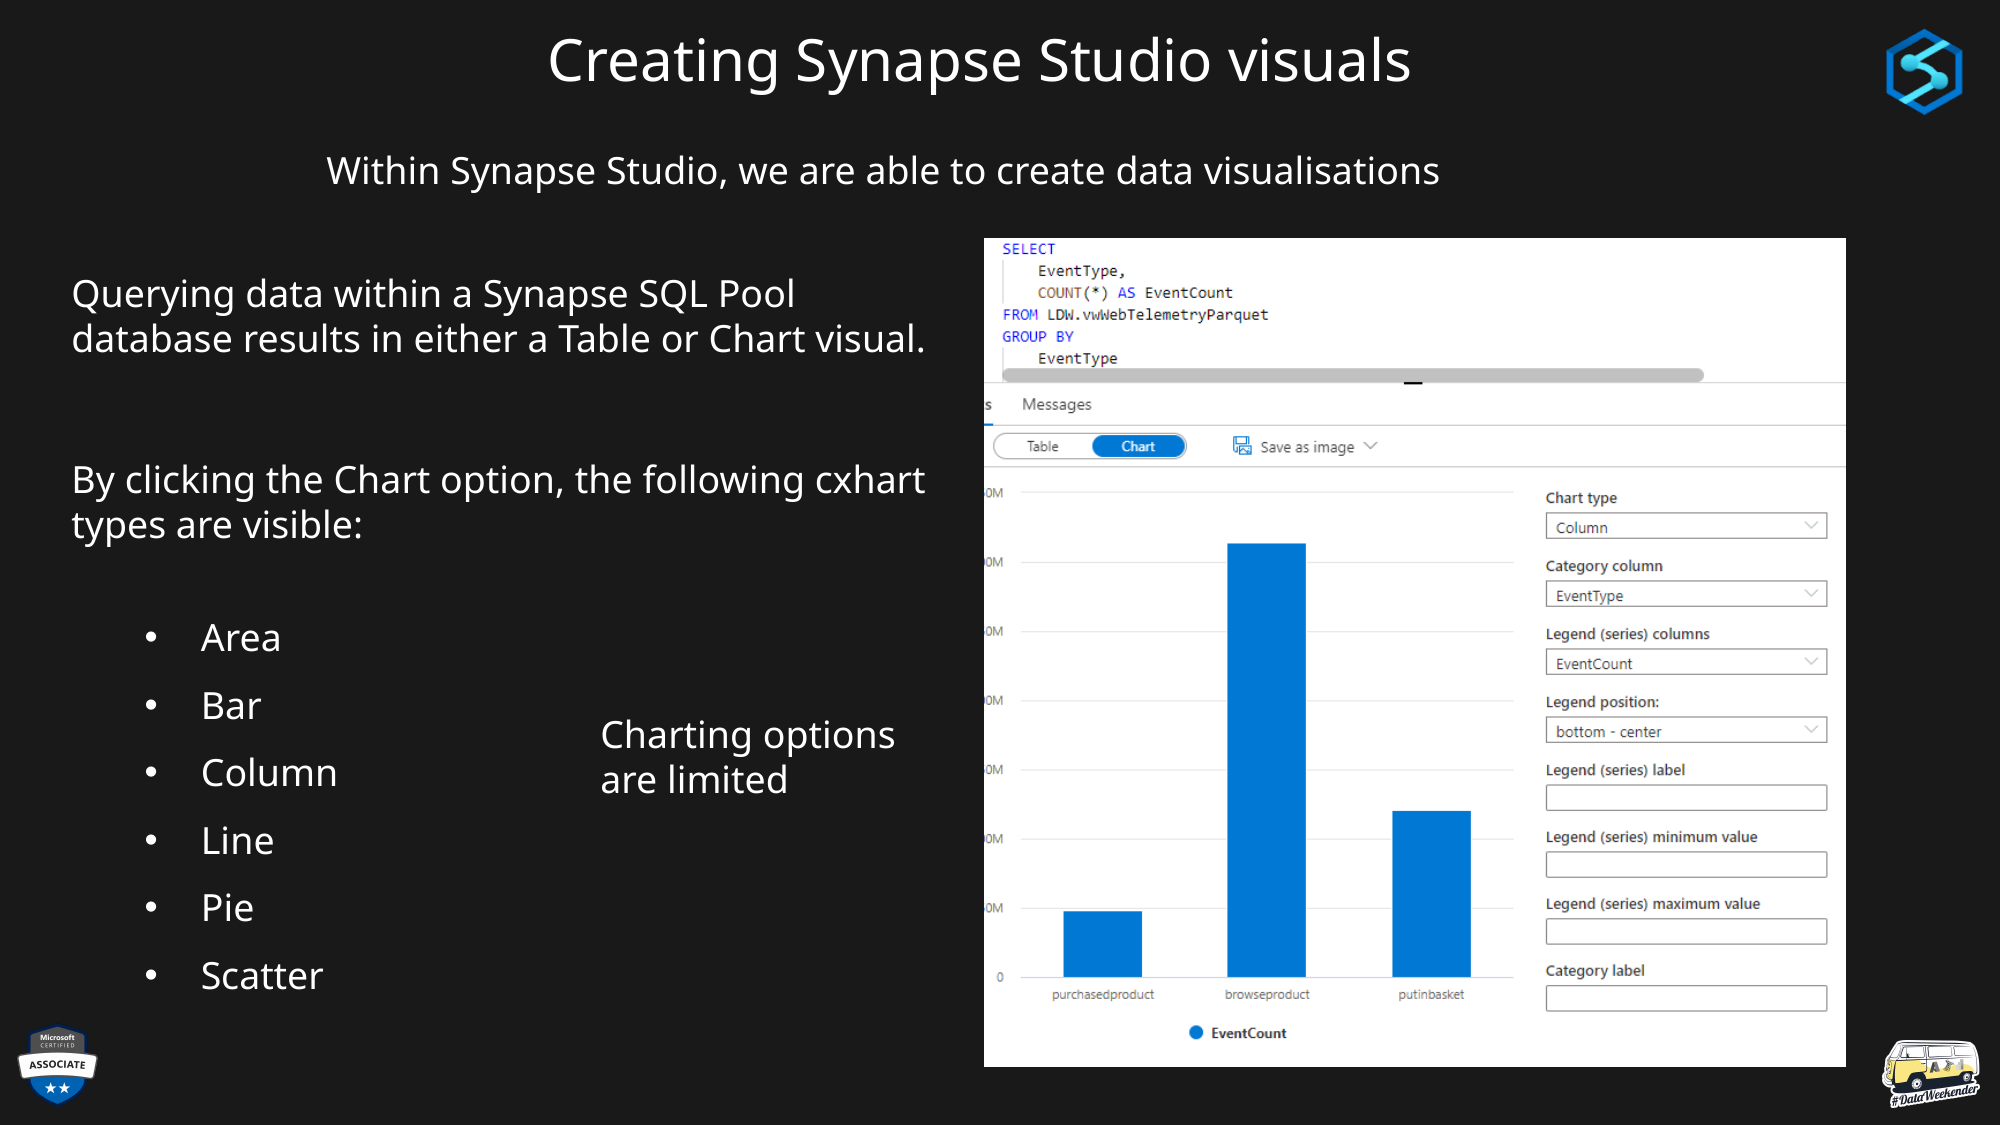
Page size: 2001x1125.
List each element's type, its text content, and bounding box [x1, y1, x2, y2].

text_box Area Bar Column Line Pie Scatter [129, 584, 493, 1005]
text_box Within Synapse Studio, we are able to create data visualisations [311, 139, 1736, 200]
text_box Charting options are limited [585, 703, 914, 809]
text_box Querying data within a Synapse SQL Pool database results in either a Table or Chart visual. [56, 262, 948, 367]
picture [1882, 1040, 1980, 1108]
picture [1881, 29, 1968, 115]
text_box Creating Synapse Studio visuals [533, 16, 1467, 101]
picture [14, 1022, 100, 1108]
text_box By clicking the Chart option, the following cxhart types are visible: [56, 448, 948, 554]
picture [984, 238, 1846, 1067]
